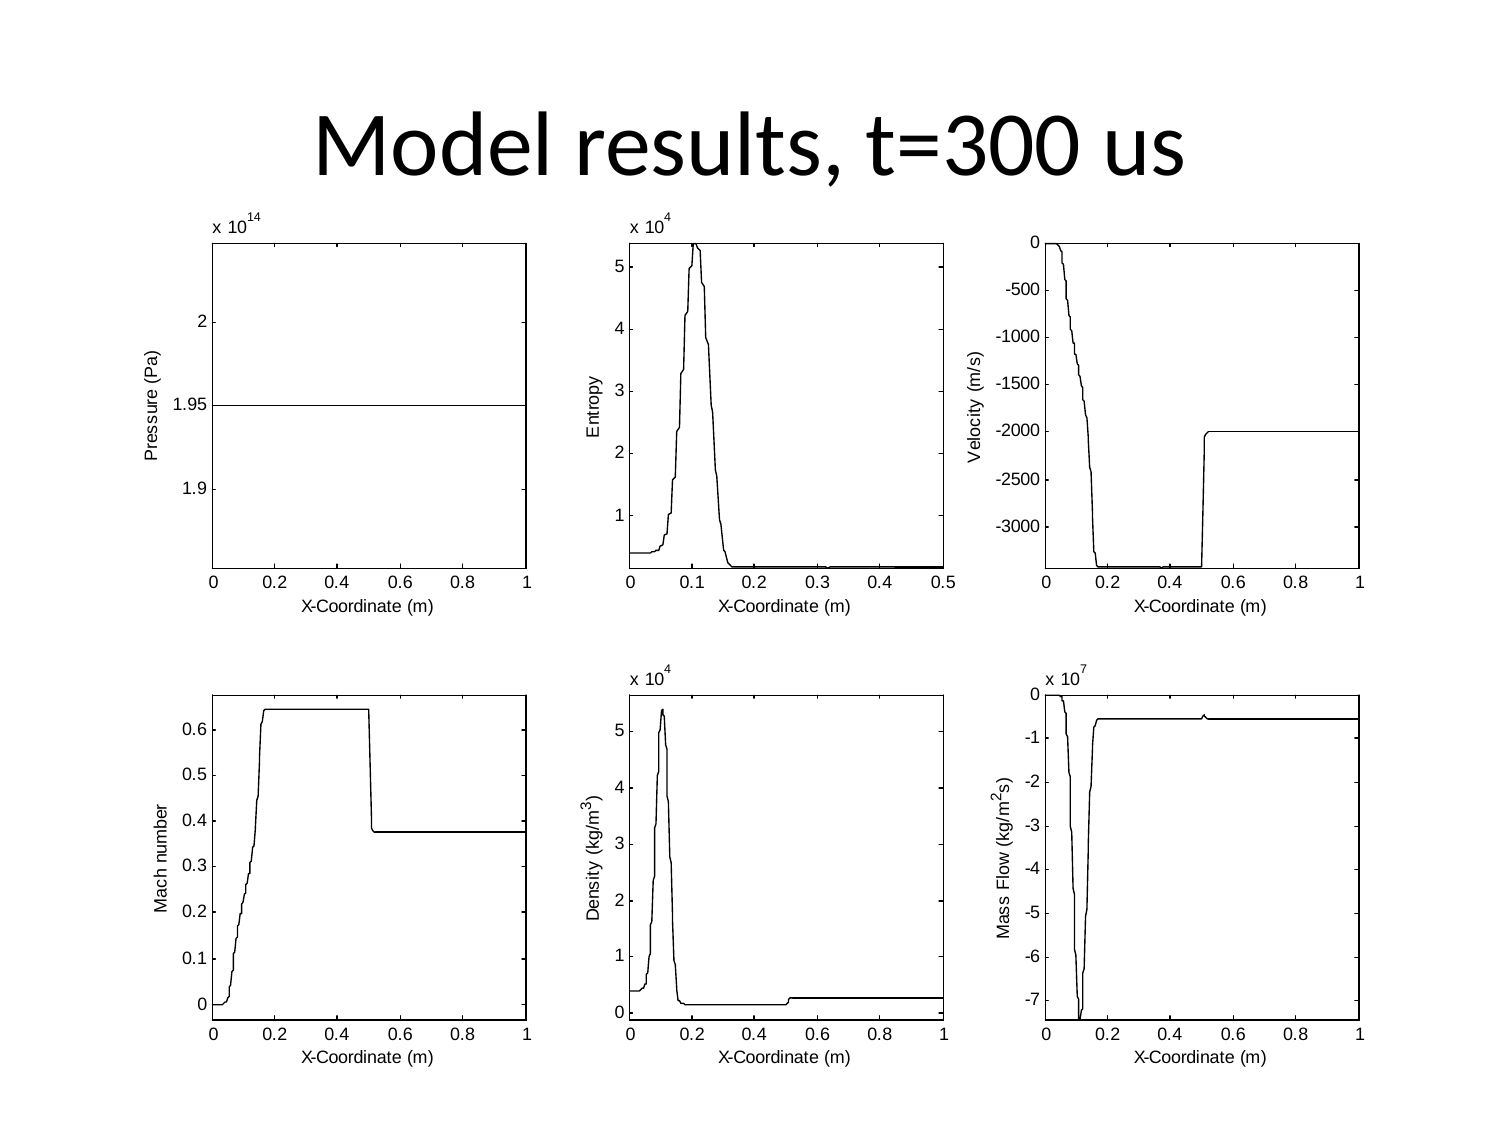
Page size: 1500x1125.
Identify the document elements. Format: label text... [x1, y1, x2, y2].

picture [17, 171, 1500, 1125]
title Model results, t=300 us [75, 45, 1425, 170]
